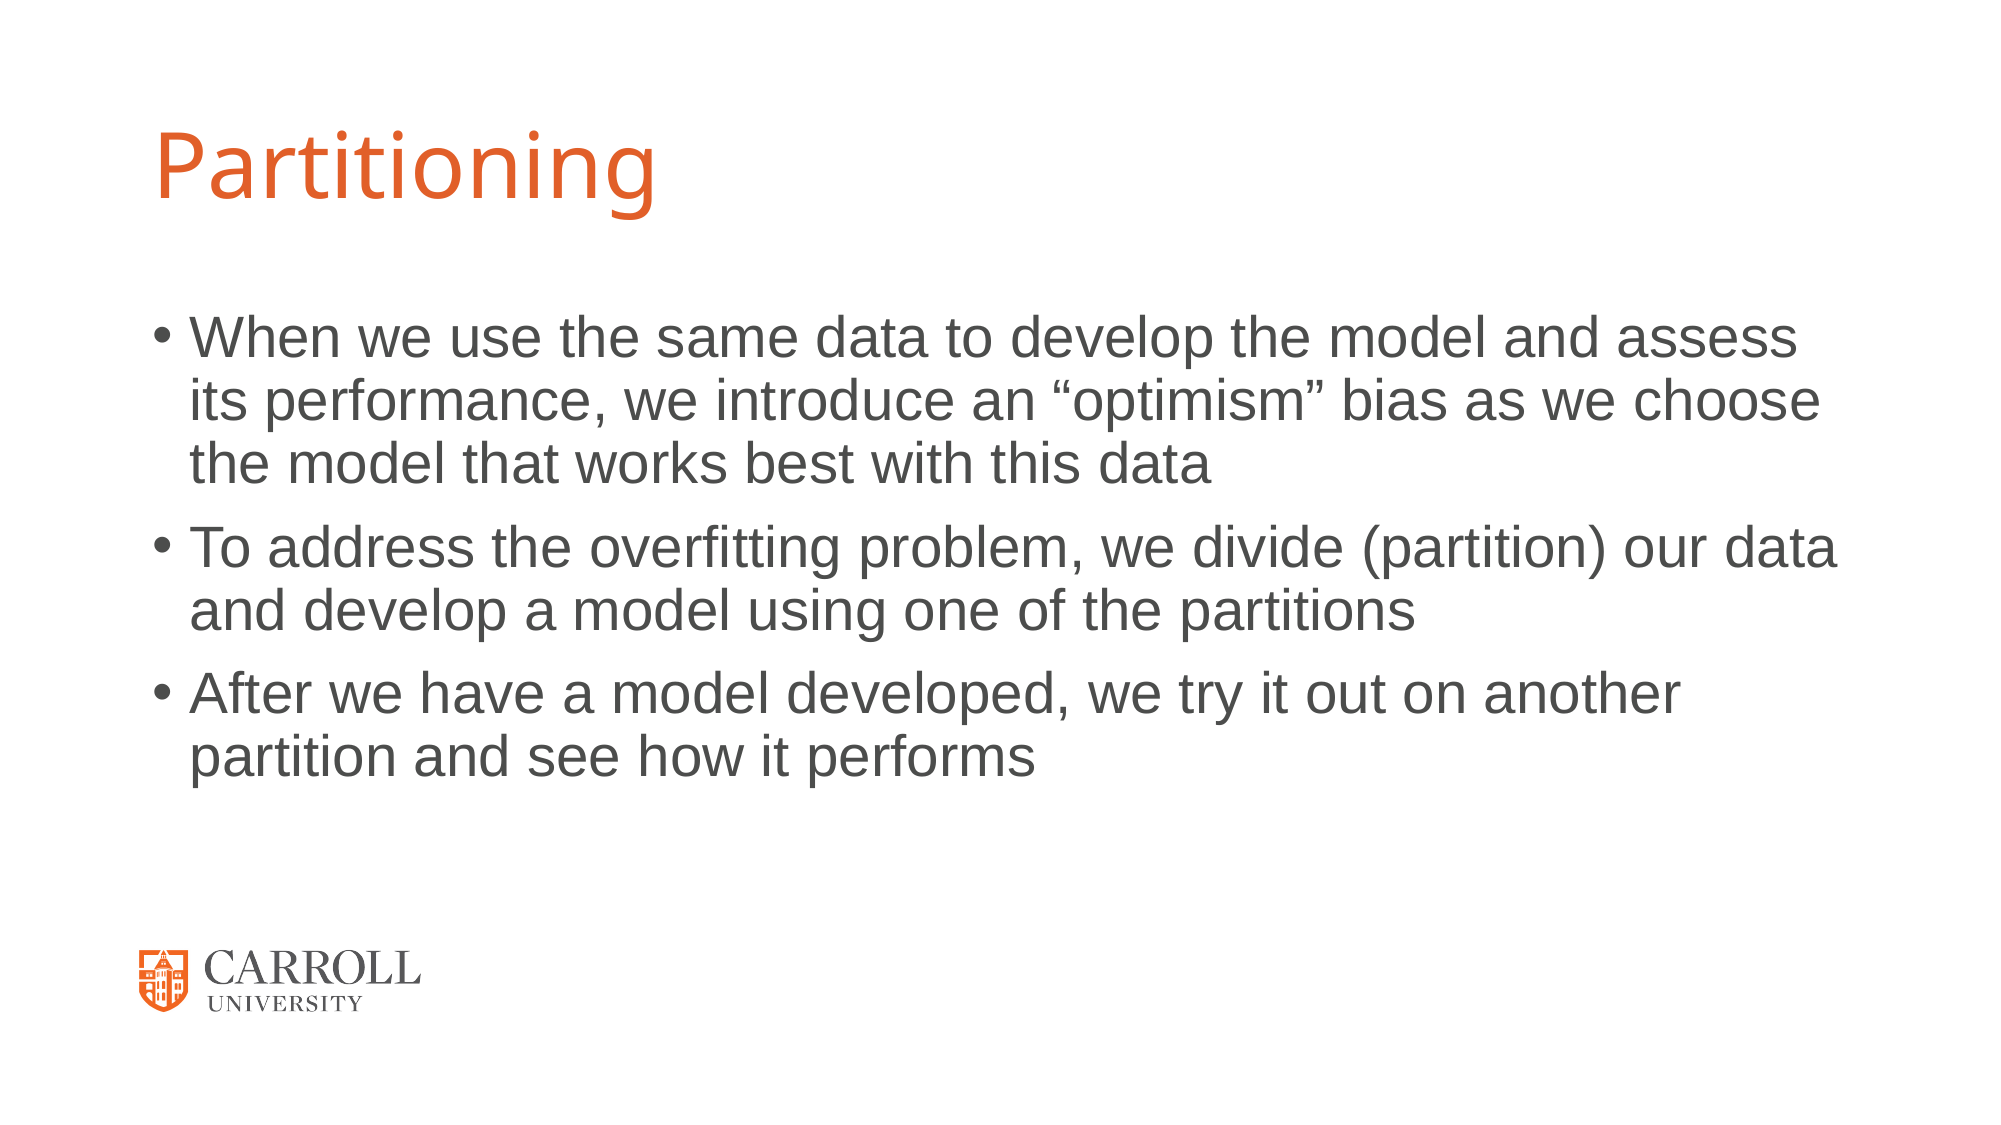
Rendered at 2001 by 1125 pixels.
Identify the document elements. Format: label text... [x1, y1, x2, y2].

title Partitioning [137, 59, 1863, 278]
list When we use the same data to develop the model and assess its performance, we introduce an “optimism” bias as we choose the model that works best with this data To address the overfitting problem, we divide (partition) our data and develop a model using one of the partitions After we have a model developed, we try it out on another partition and see how it performs [137, 299, 1863, 1014]
